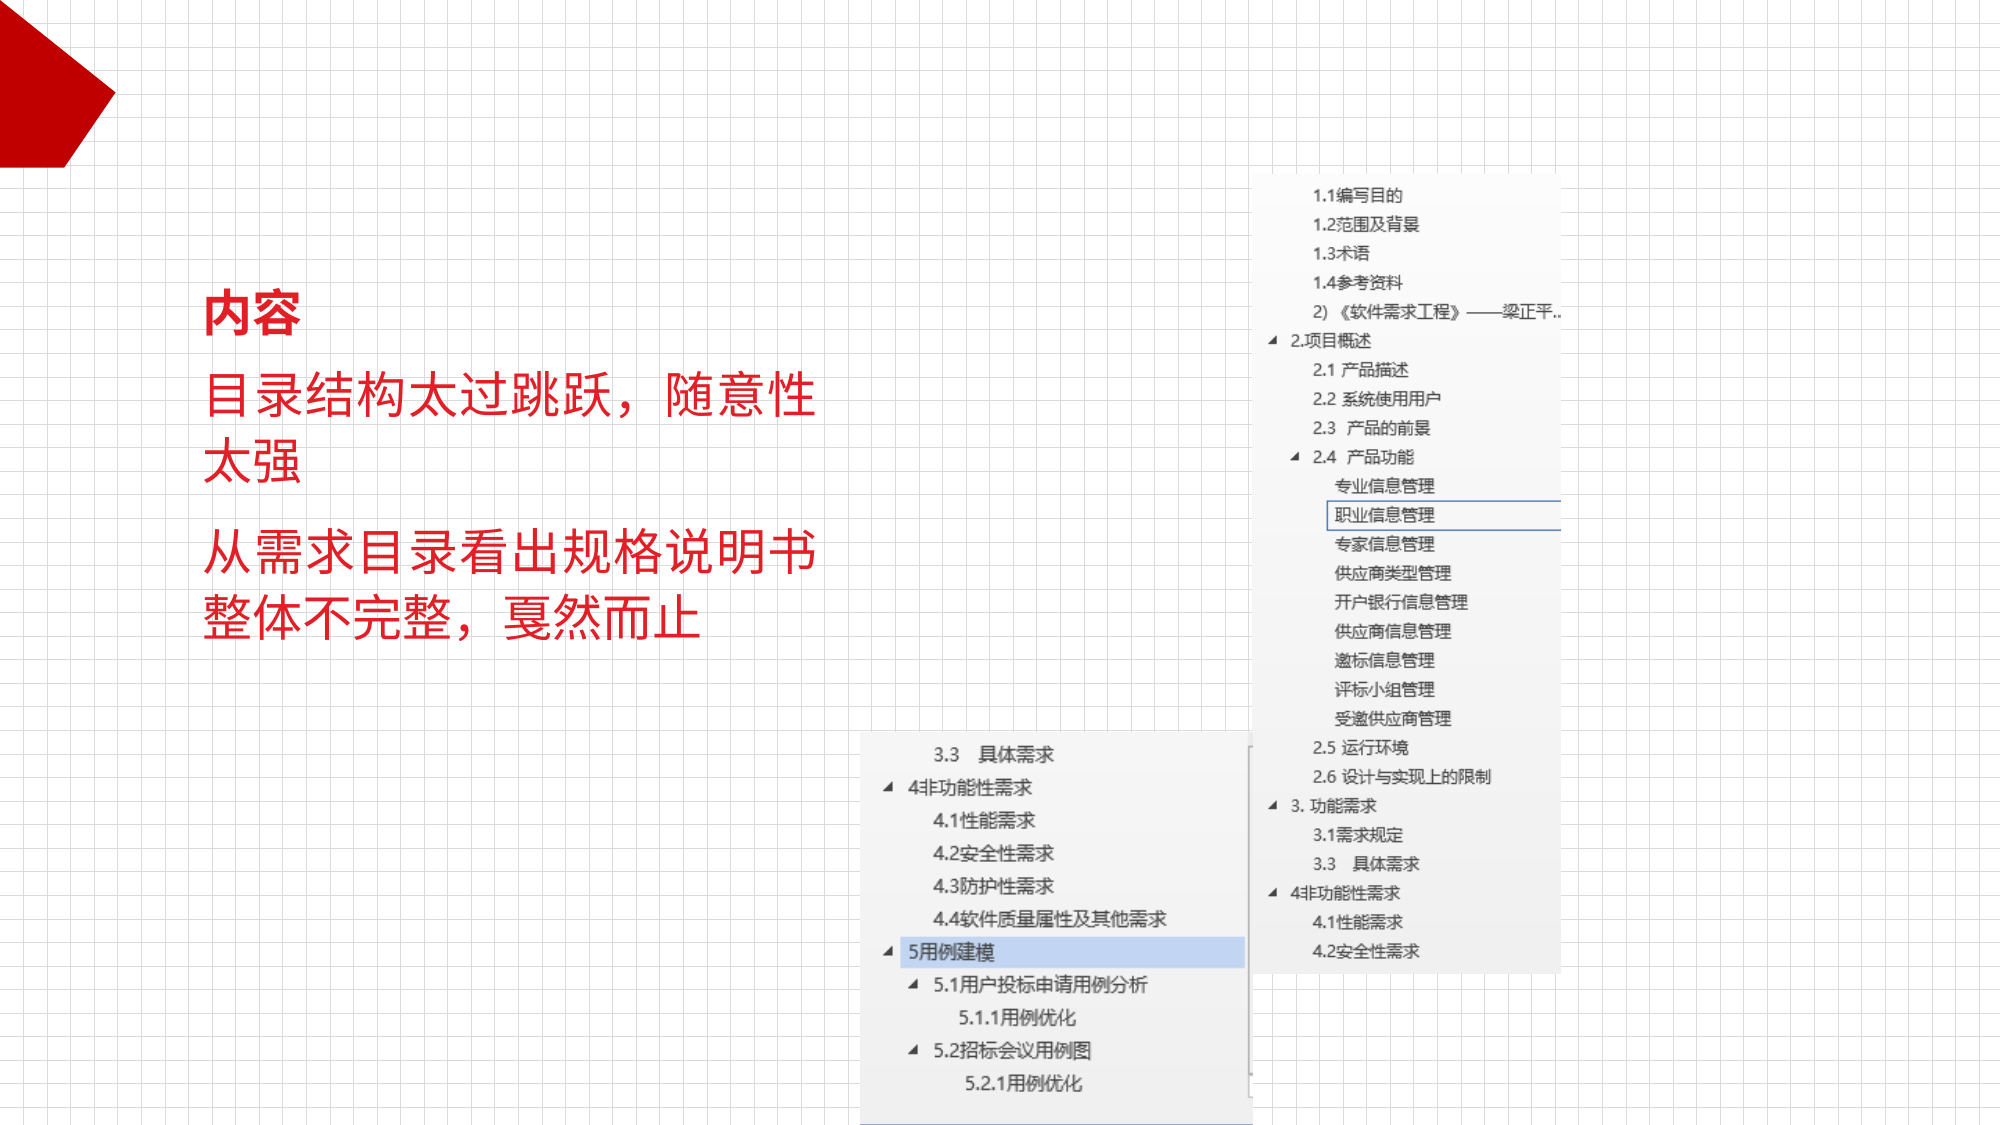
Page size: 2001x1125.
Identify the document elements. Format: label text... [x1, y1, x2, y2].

title 内容 [187, 87, 833, 350]
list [1252, 174, 1561, 974]
list 目录结构太过跳跃，随意性太强 从需求目录看出规格说明书整体不完整，戛然而止 [187, 350, 833, 976]
picture [860, 732, 1253, 1125]
